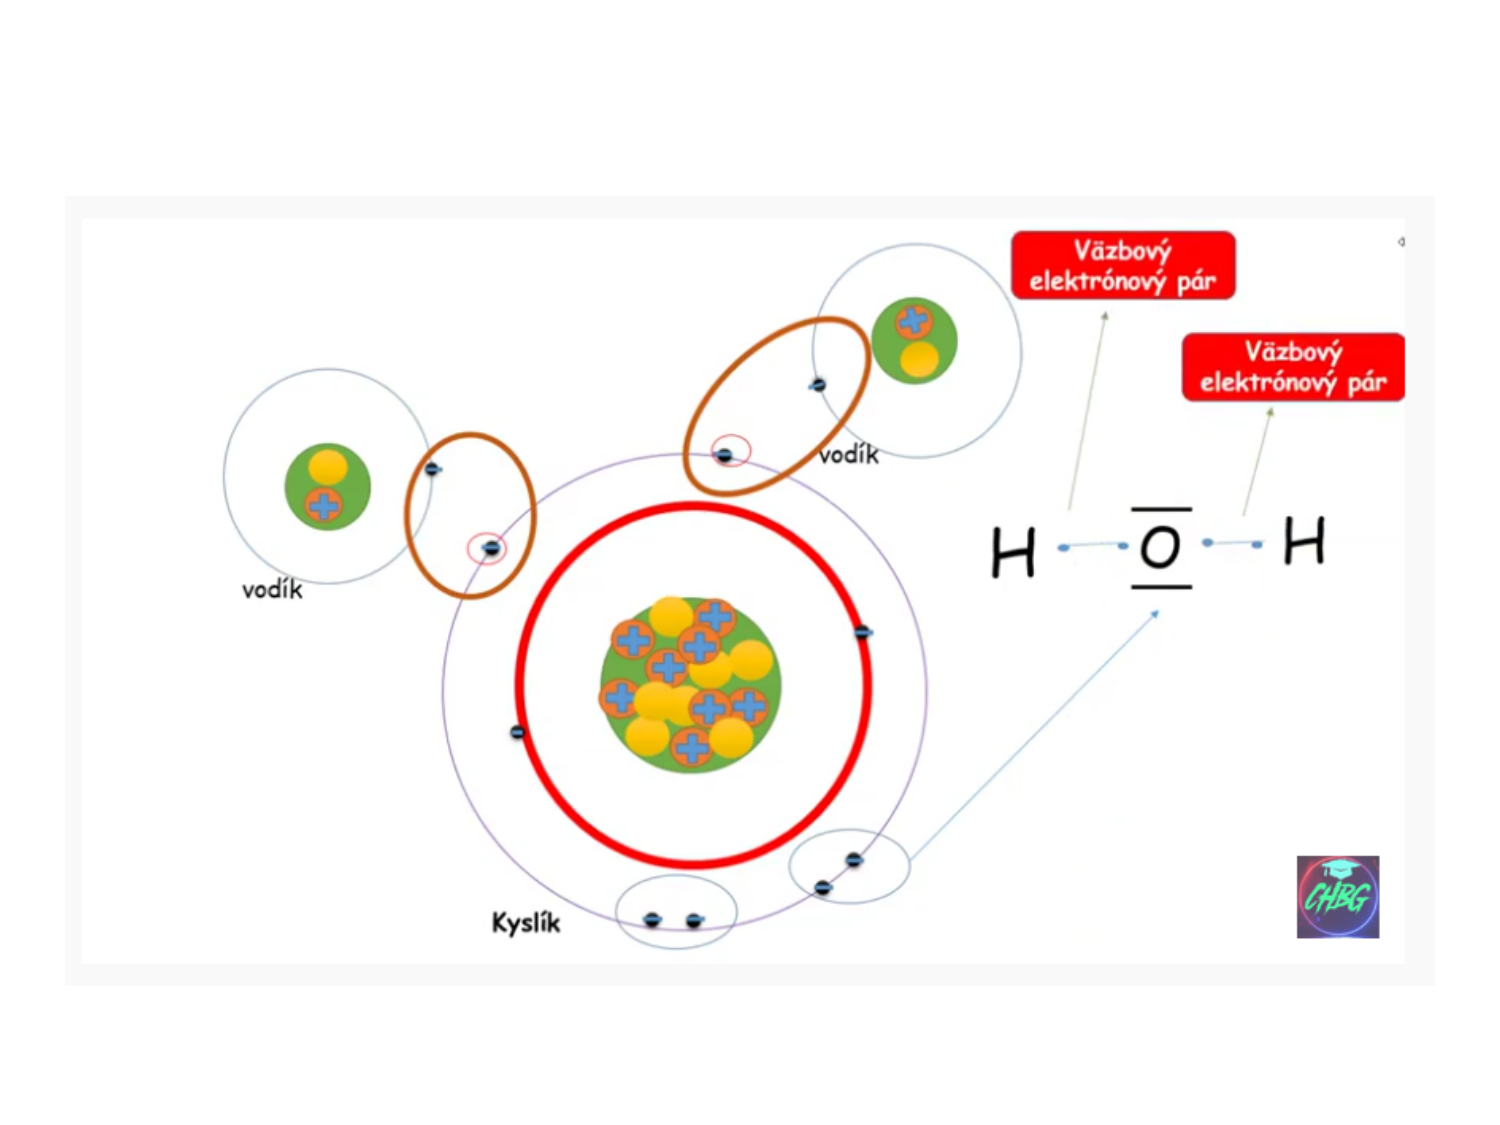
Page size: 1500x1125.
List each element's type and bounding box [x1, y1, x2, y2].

list [64, 196, 1436, 986]
